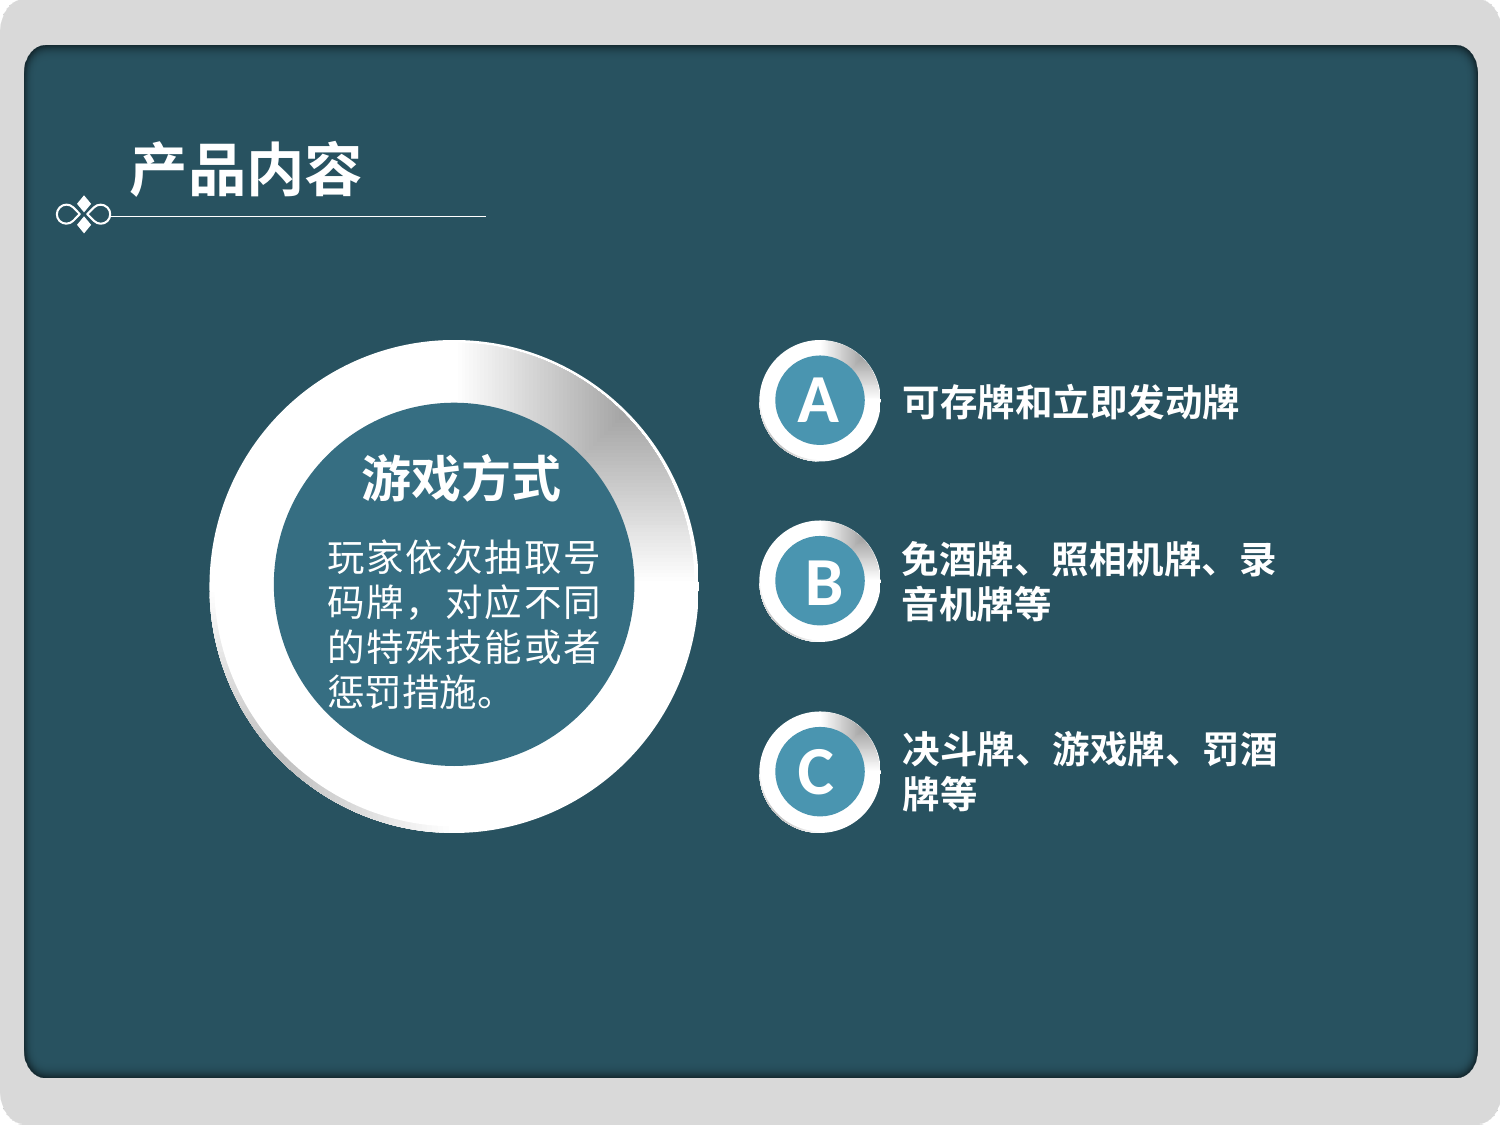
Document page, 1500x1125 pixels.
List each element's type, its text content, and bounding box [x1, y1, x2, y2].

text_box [759, 520, 881, 642]
text_box 决斗牌、游戏牌、罚酒牌等 [888, 718, 1301, 824]
text_box [888, 771, 1368, 874]
text_box 产品内容 [115, 126, 492, 211]
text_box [759, 711, 881, 833]
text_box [759, 340, 881, 462]
picture [0, 0, 1500, 1125]
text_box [209, 339, 699, 833]
text_box 可存牌和立即发动牌 [888, 371, 1267, 432]
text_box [56, 195, 486, 234]
text_box 免酒牌、照相机牌、录音机牌等 [887, 528, 1301, 634]
